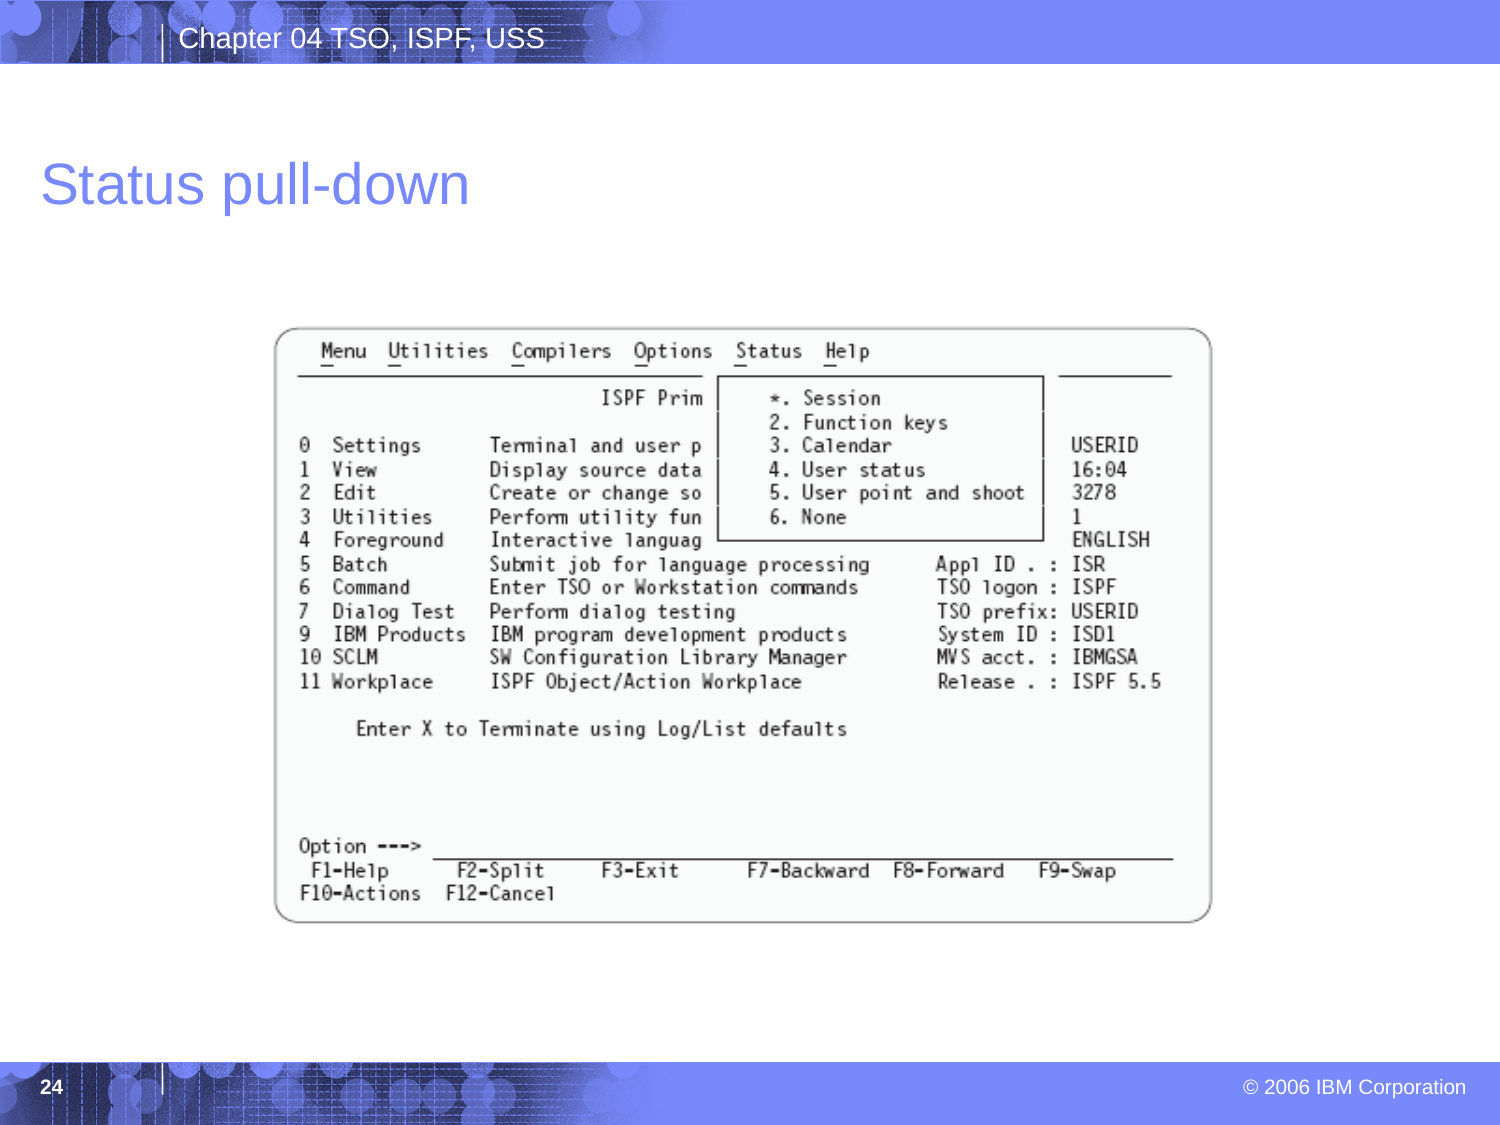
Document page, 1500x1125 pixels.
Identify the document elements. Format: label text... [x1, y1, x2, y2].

slide_number 24 [25, 1066, 191, 1120]
title Status pull-down [25, 142, 1379, 225]
picture [1, 1, 1500, 63]
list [264, 311, 1224, 932]
picture [0, 1063, 1500, 1125]
